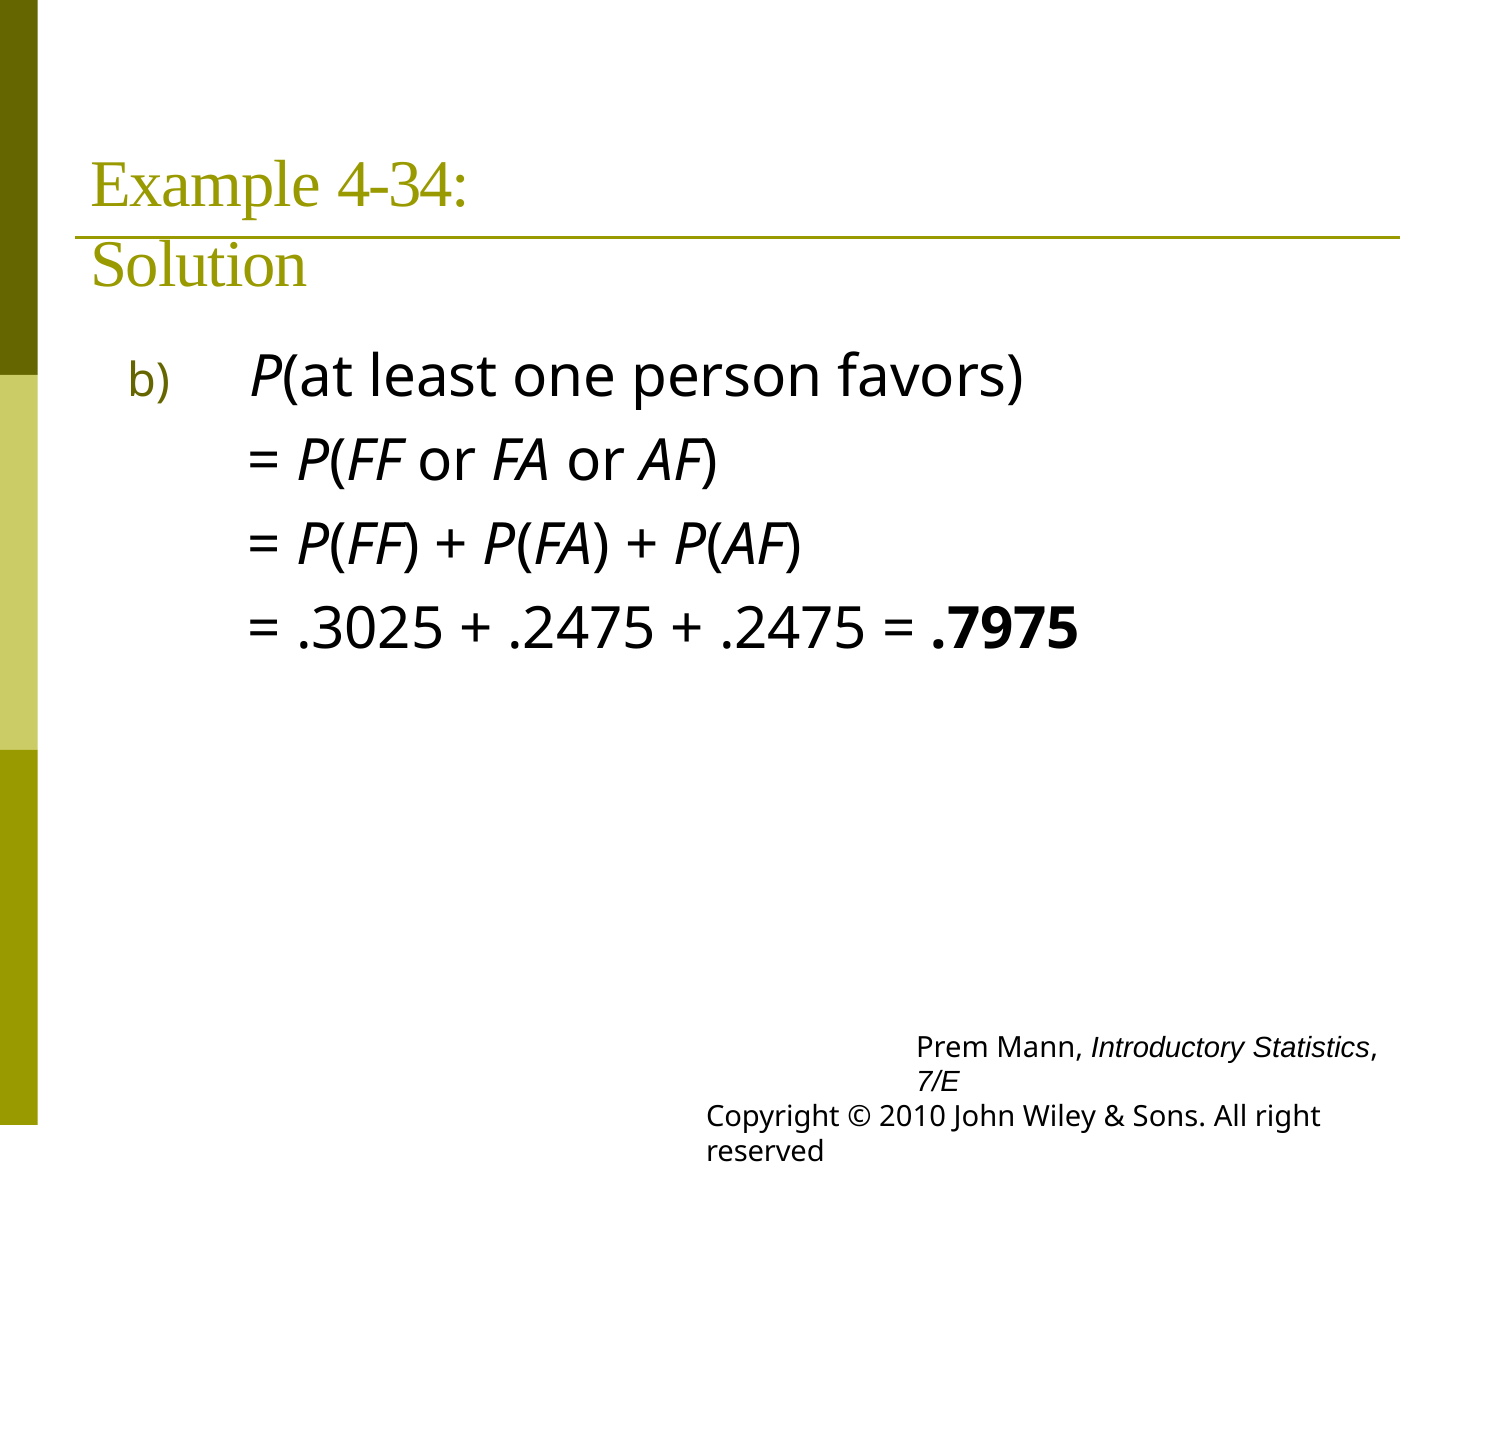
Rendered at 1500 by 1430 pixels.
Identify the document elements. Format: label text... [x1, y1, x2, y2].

title Example 4-34: Solution [87, 137, 702, 379]
footer Prem Mann, Introductory Statistics, 7/E Copyright © 2010 John Wiley & Sons. All right reserved [703, 1028, 1423, 1430]
text_box b) P(at least one person favors) = P(FF or FA or AF) = P(FF) + P(FA) + P(AF) = .3025 + .2475 + .2475 = .7975 [125, 322, 1279, 661]
